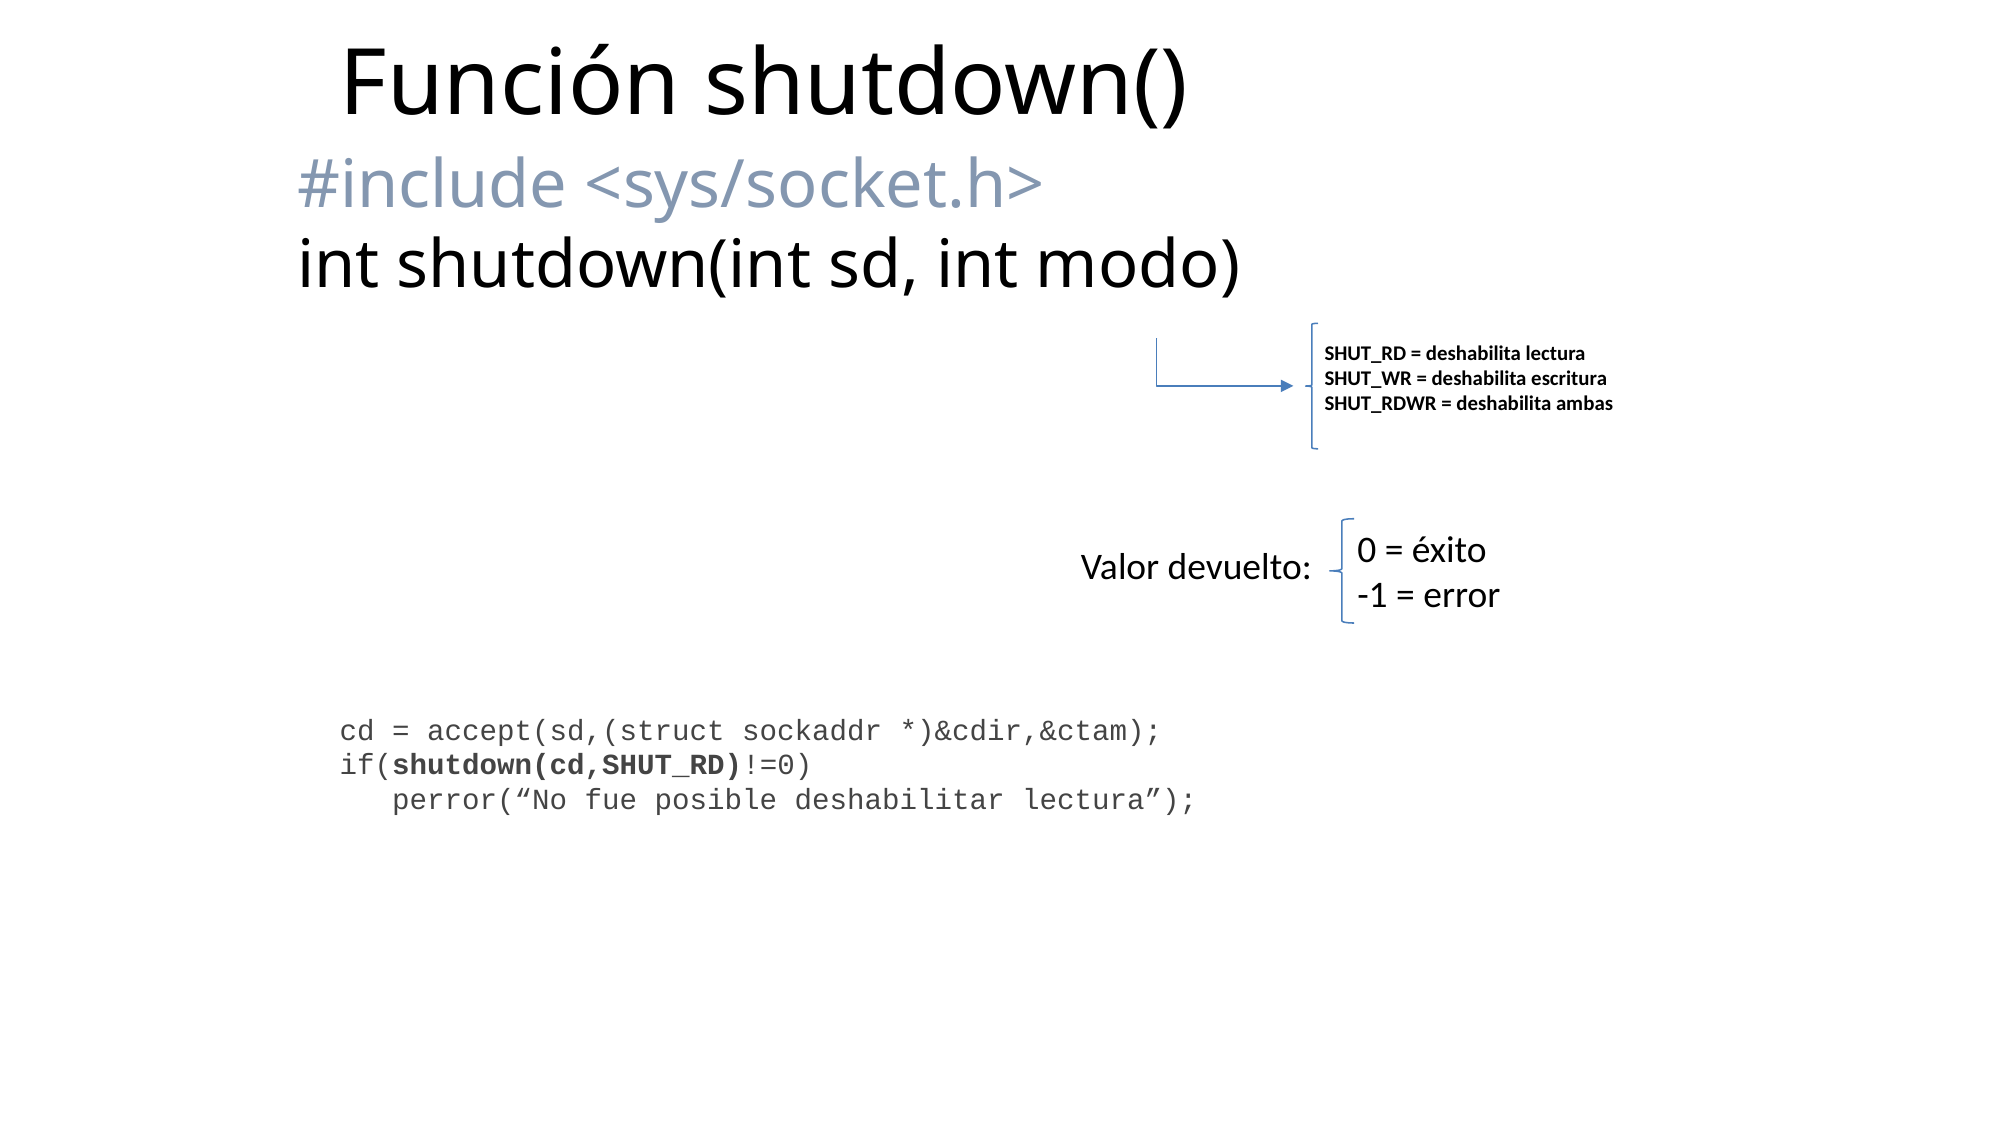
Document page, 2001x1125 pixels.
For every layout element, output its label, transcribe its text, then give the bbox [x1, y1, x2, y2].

text_box [1311, 323, 1318, 332]
text_box [1156, 339, 1294, 393]
text_box cd = accept(sd,(struct sockaddr *)&cdir,&ctam); if(shutdown(cd,SHUT_RD)!=0) perror(“No fue posible deshabilitar lectura”); [324, 703, 1442, 868]
text_box #include <sys/socket.h> int shutdown(int sd, int modo) [282, 133, 1354, 304]
text_box 0 = éxito -1 = error [1342, 557, 1697, 622]
text_box Valor devuelto: [1066, 534, 1354, 685]
text_box SHUT_RD = deshabilita lectura SHUT_WR = deshabilita escritura SHUT_RDWR = deshabilita ambas [1309, 332, 1795, 557]
text_box Función shutdown() [324, 45, 1675, 126]
text_box [1329, 557, 1342, 622]
